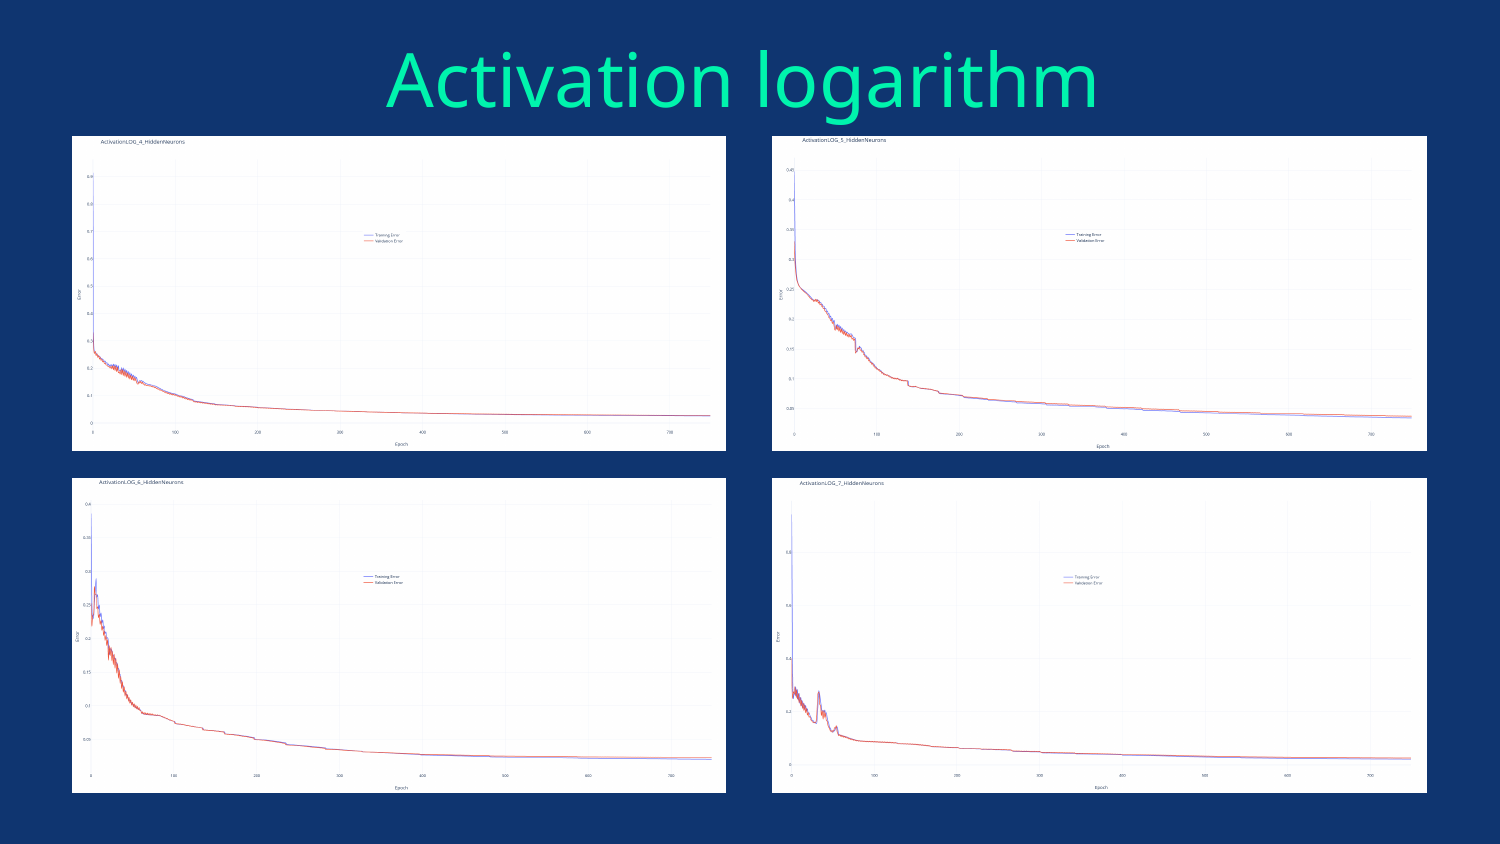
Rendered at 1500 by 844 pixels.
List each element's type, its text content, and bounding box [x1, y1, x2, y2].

title Activation logarithm [112, 32, 1377, 113]
picture [772, 478, 1427, 793]
picture [772, 136, 1427, 452]
picture [71, 136, 727, 452]
picture [71, 478, 727, 793]
